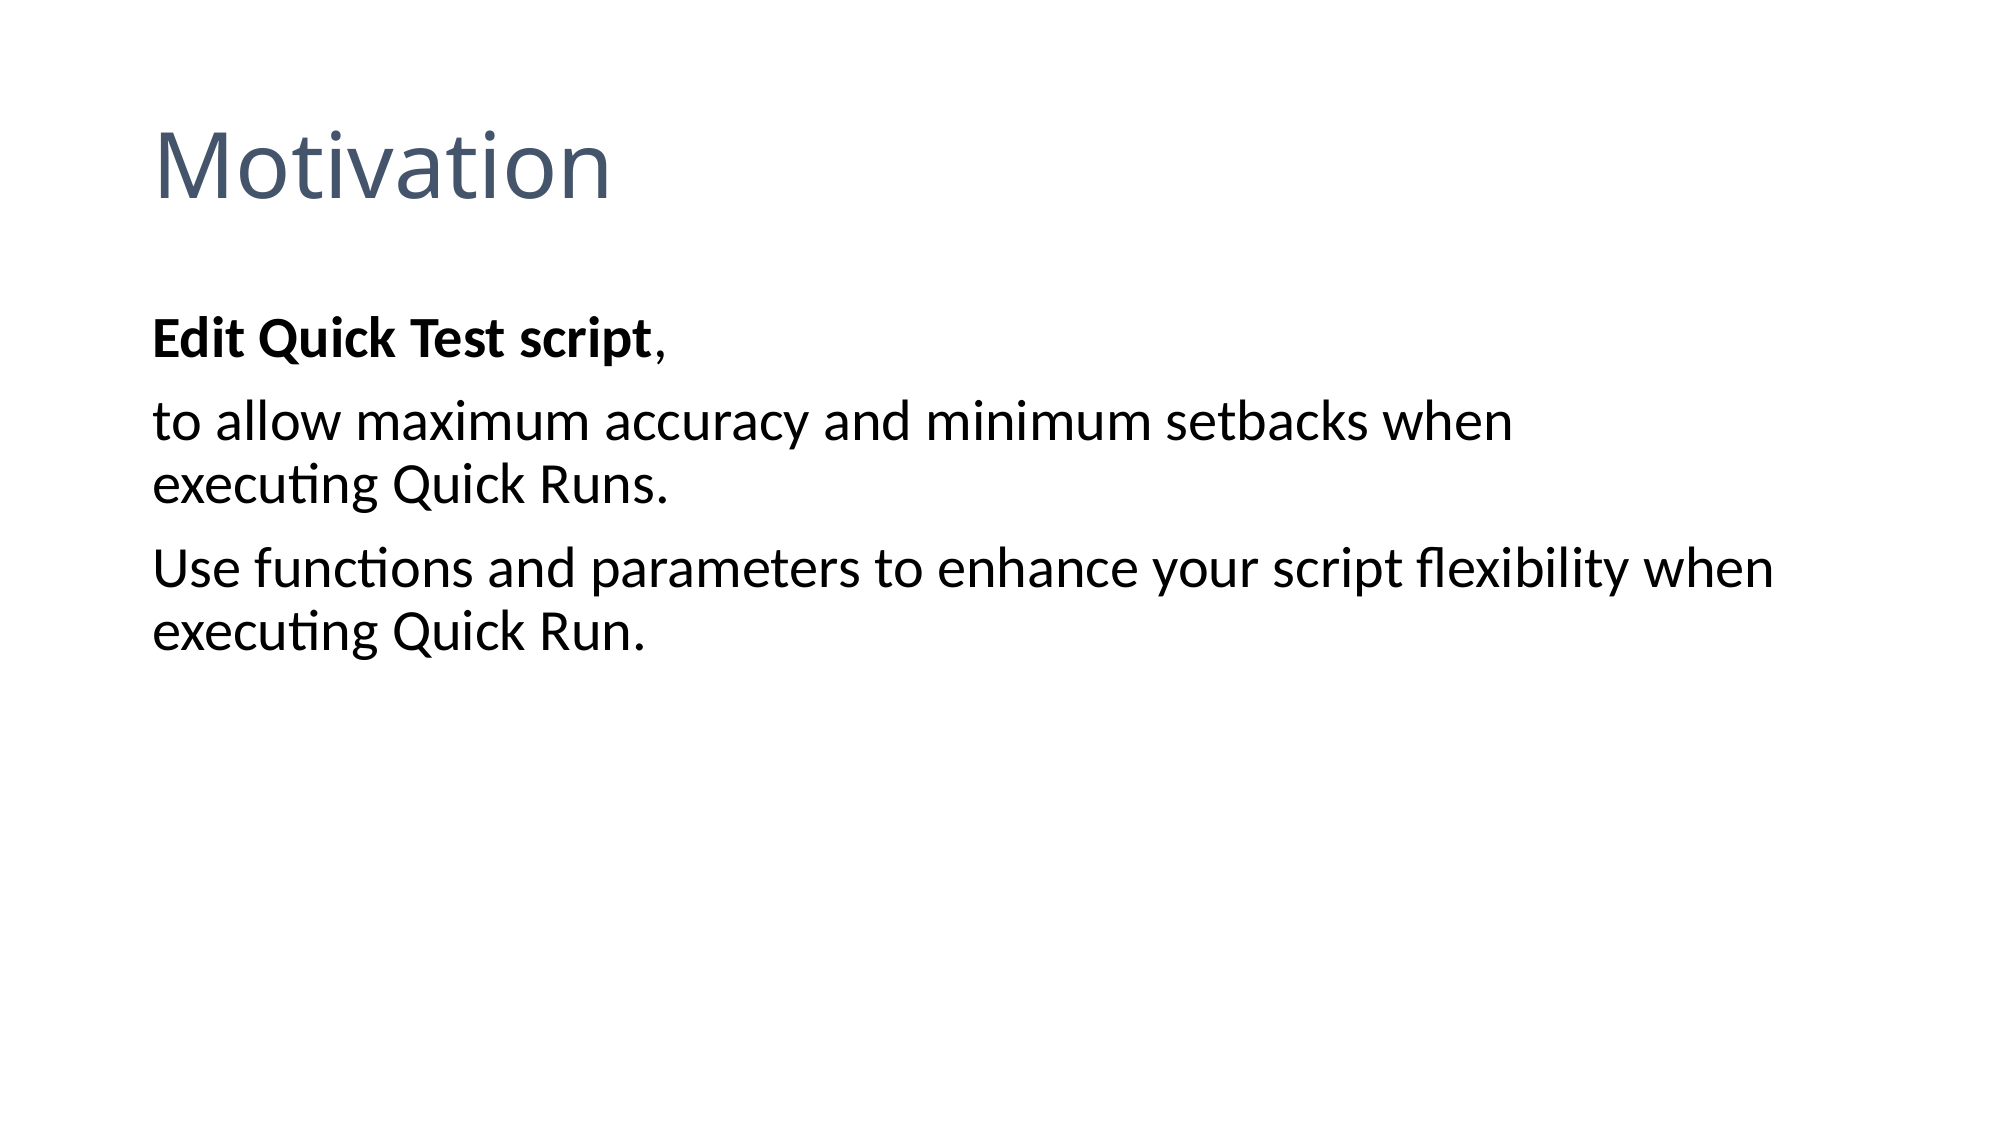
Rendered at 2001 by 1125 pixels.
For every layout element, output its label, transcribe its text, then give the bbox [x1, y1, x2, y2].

title Motivation [137, 59, 1863, 278]
list Edit Quick Test script, to allow maximum accuracy and minimum setbacks when executing Quick Runs. Use functions and parameters to enhance your script flexibility when executing Quick Run. [137, 299, 1863, 1014]
